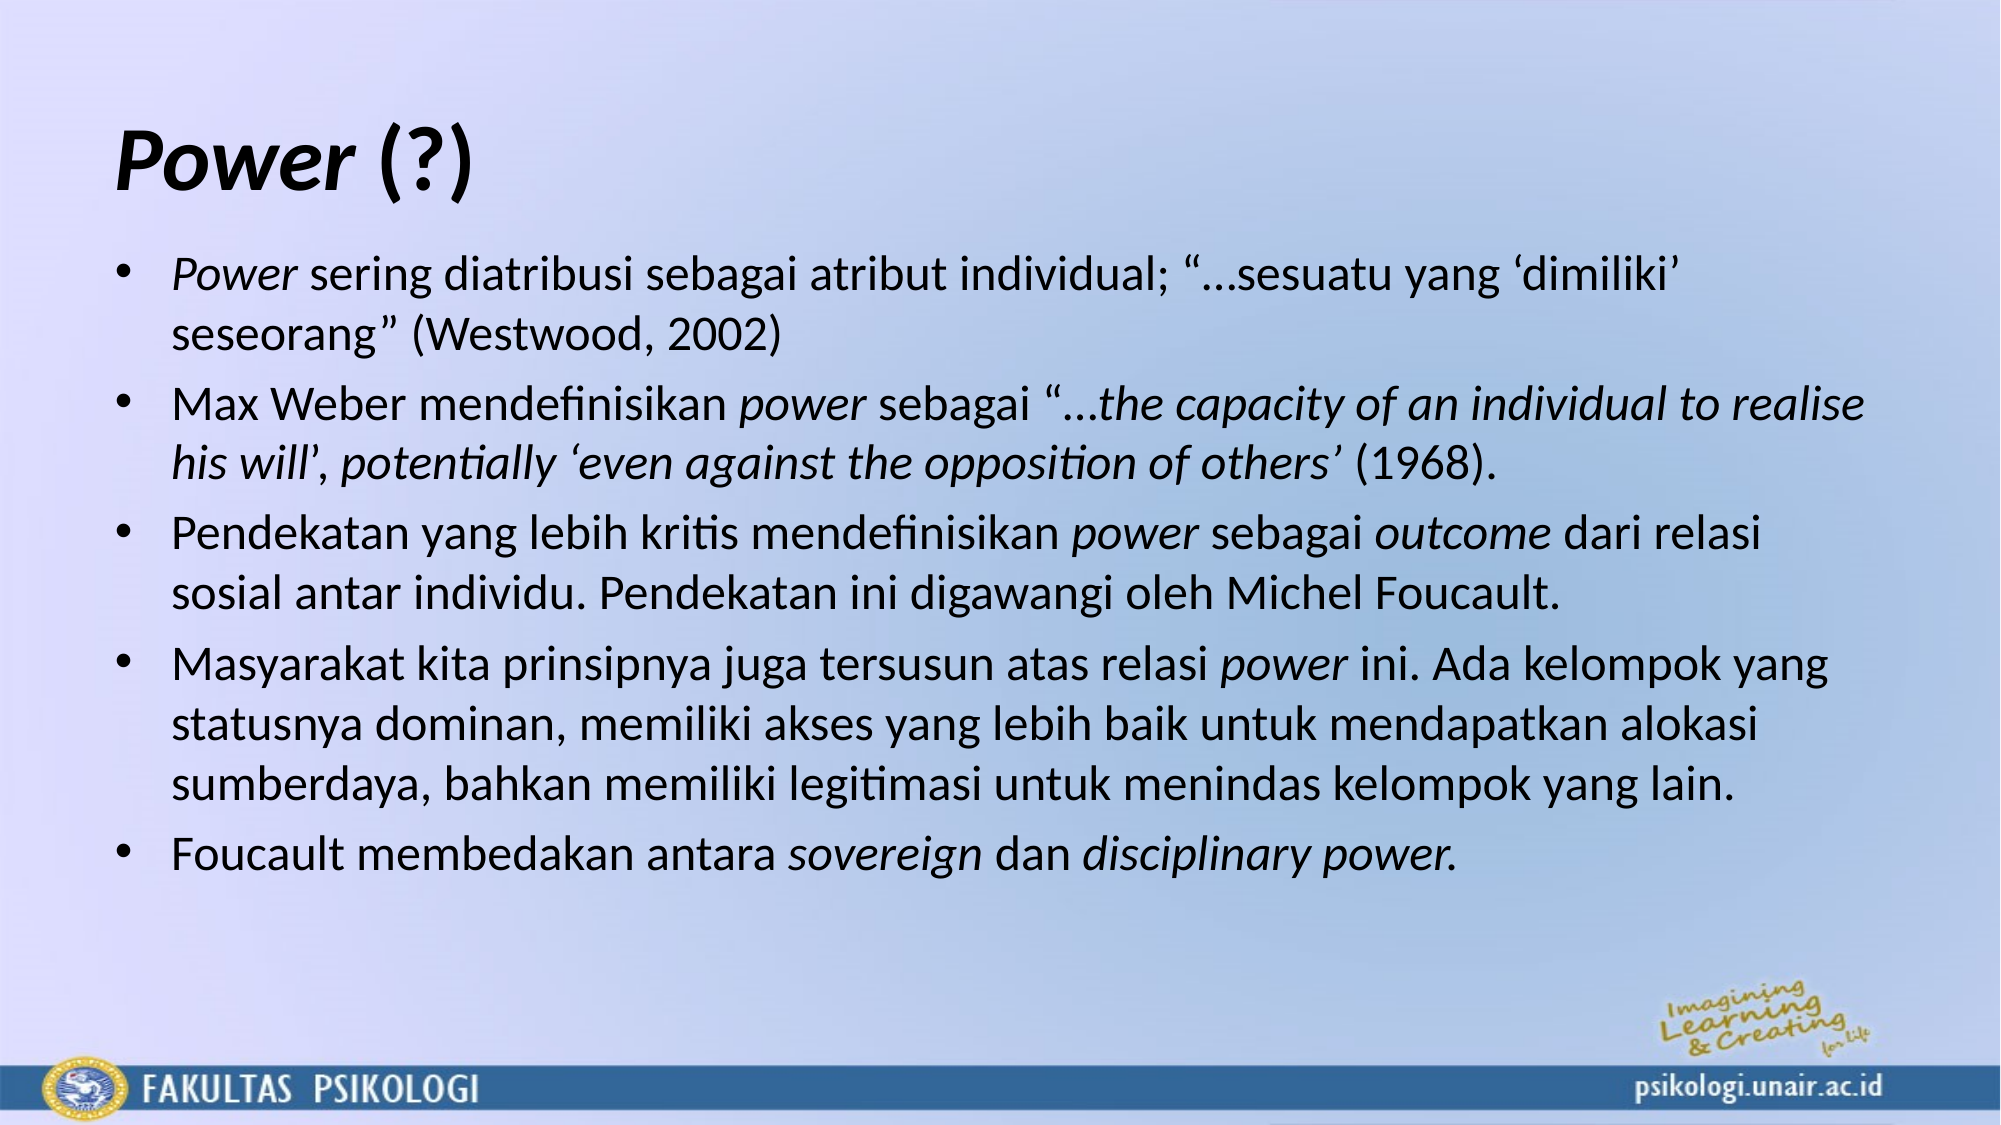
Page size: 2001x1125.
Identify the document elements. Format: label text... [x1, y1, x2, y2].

list Power sering diatribusi sebagai atribut individual; “…sesuatu yang ‘dimiliki’ seseorang” (Westwood, 2002) Max Weber mendefinisikan power sebagai “…the capacity of an individual to realise his will’, potentially ‘even against the opposition of others’ (1968). Pendekatan yang lebih kritis mendefinisikan power sebagai outcome dari relasi sosial antar individu. Pendekatan ini digawangi oleh Michel Foucault. Masyarakat kita prinsipnya juga tersusun atas relasi power ini. Ada kelompok yang statusnya dominan, memiliki akses yang lebih baik untuk mendapatkan alokasi sumberdaya, bahkan memiliki legitimasi untuk menindas kelompok yang lain. Foucault membedakan antara sovereign dan disciplinary power. [99, 232, 1900, 975]
picture [0, 0, 2001, 1125]
title Power (?) [99, 75, 1900, 232]
